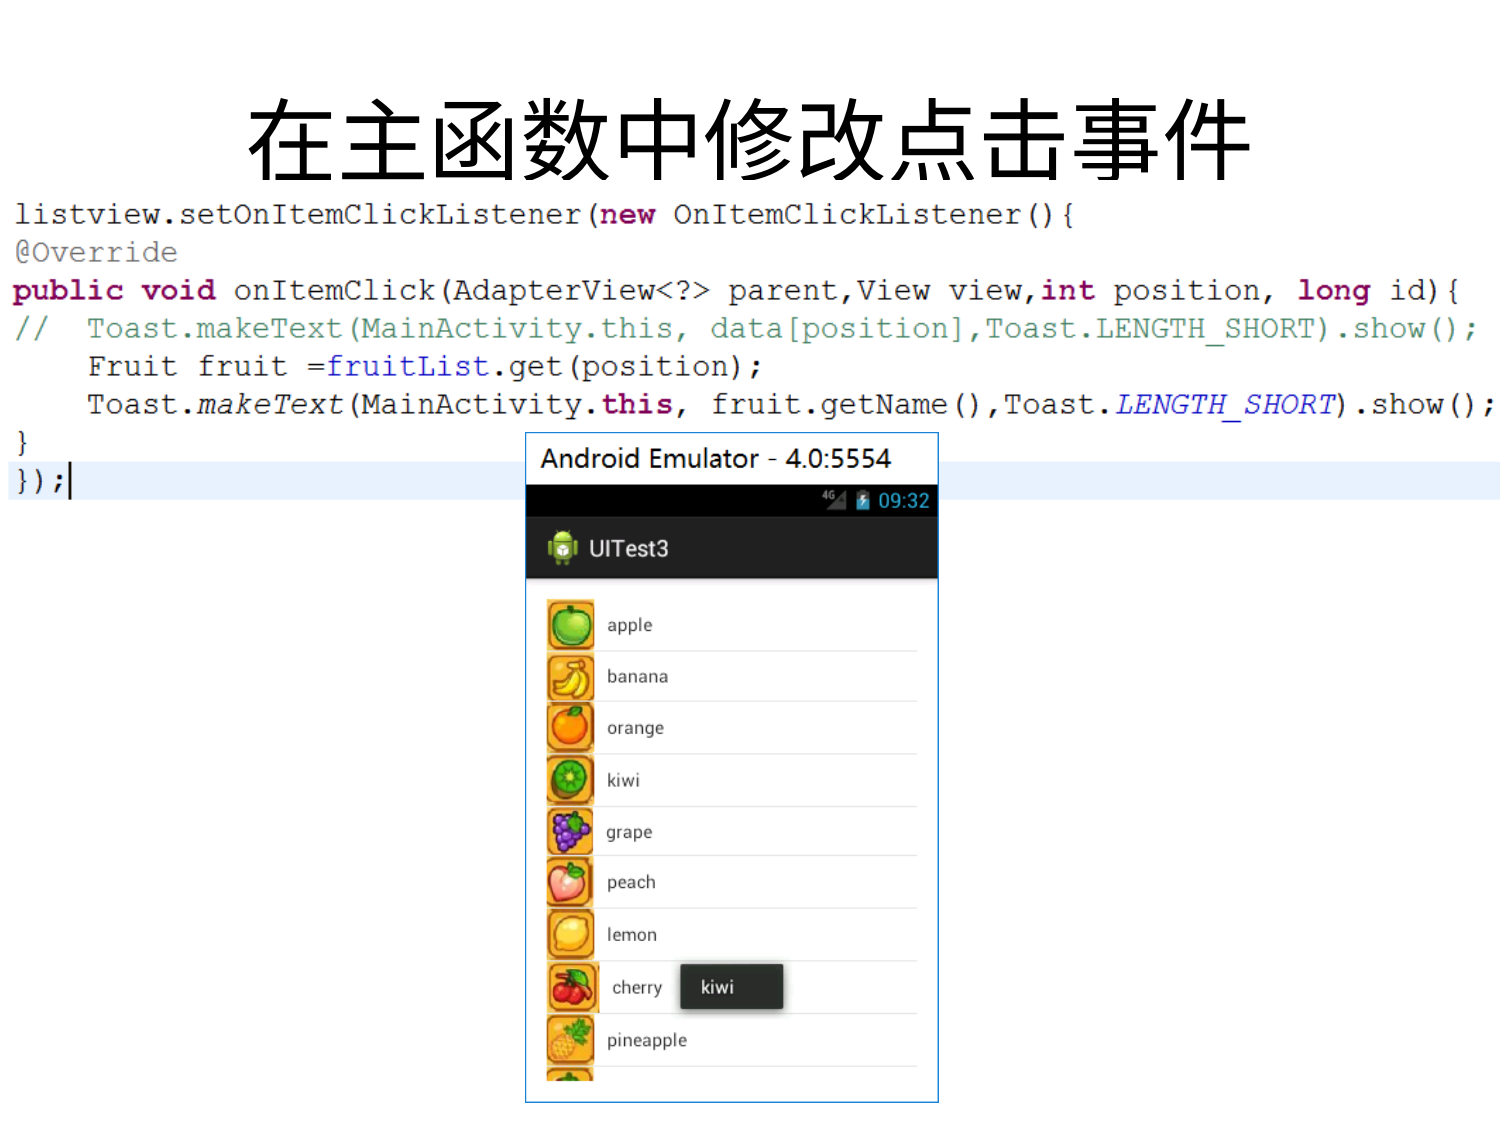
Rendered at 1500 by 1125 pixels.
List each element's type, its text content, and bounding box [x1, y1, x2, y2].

title 在主函数中修改点击事件 [75, 45, 1425, 178]
picture [8, 179, 1500, 1104]
